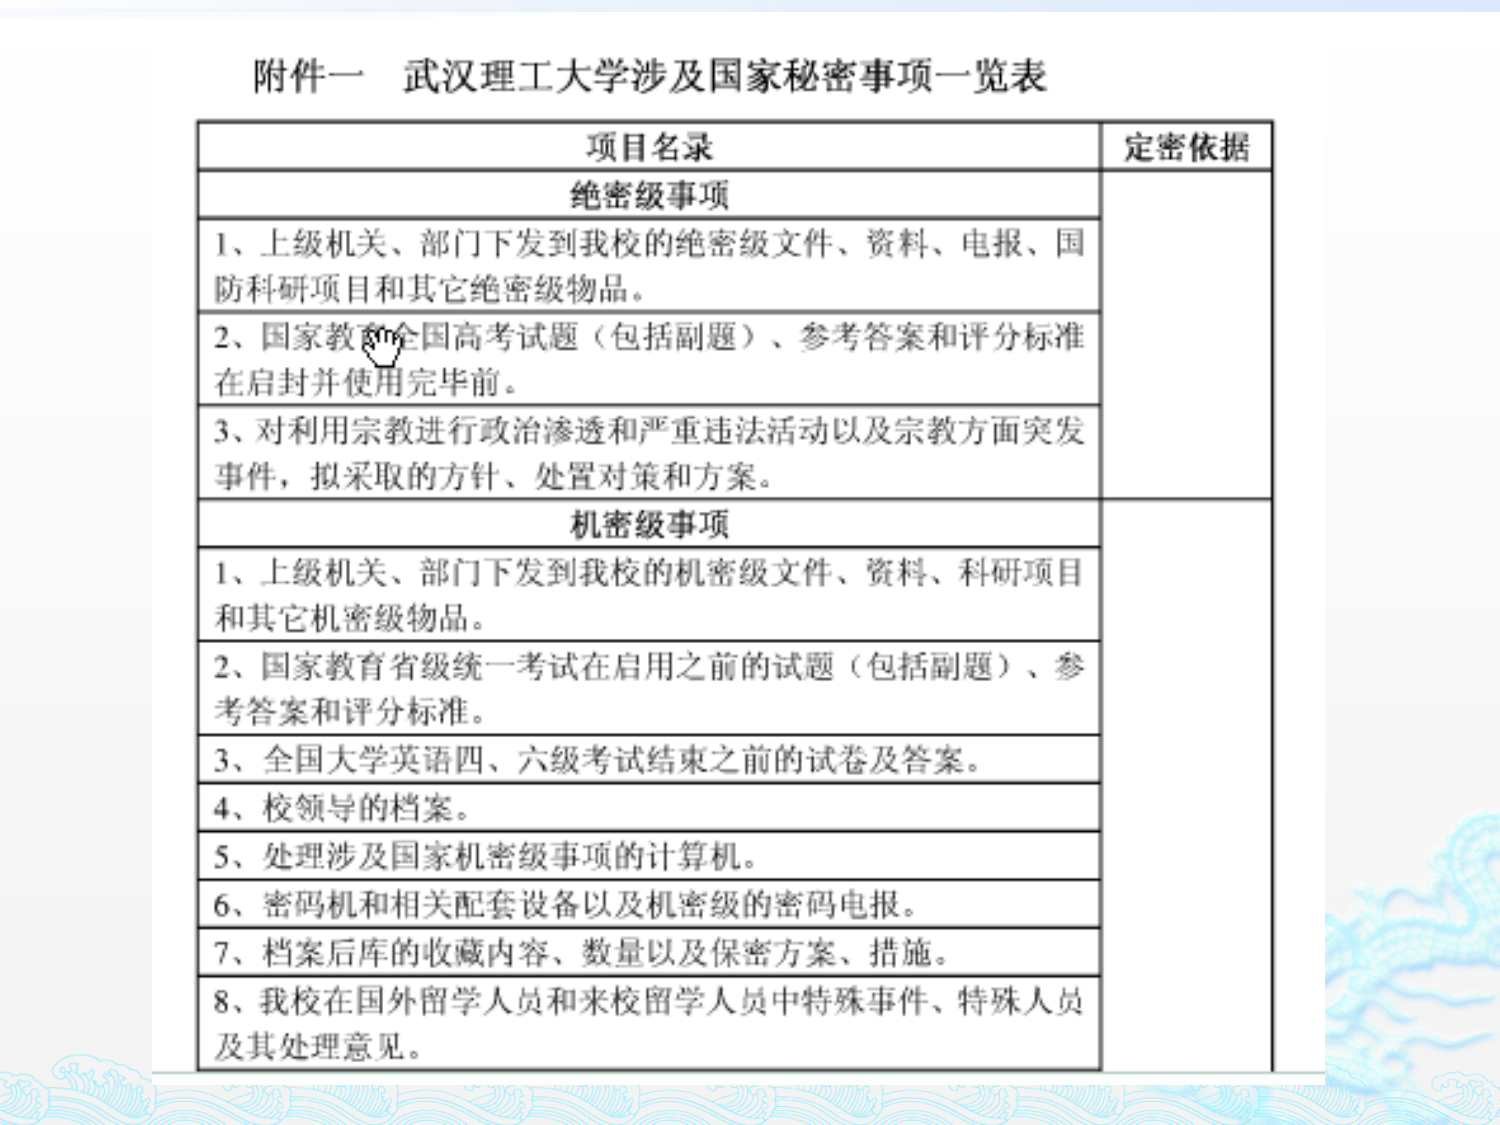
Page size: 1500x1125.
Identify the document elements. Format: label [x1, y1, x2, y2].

picture [151, 46, 1325, 1085]
